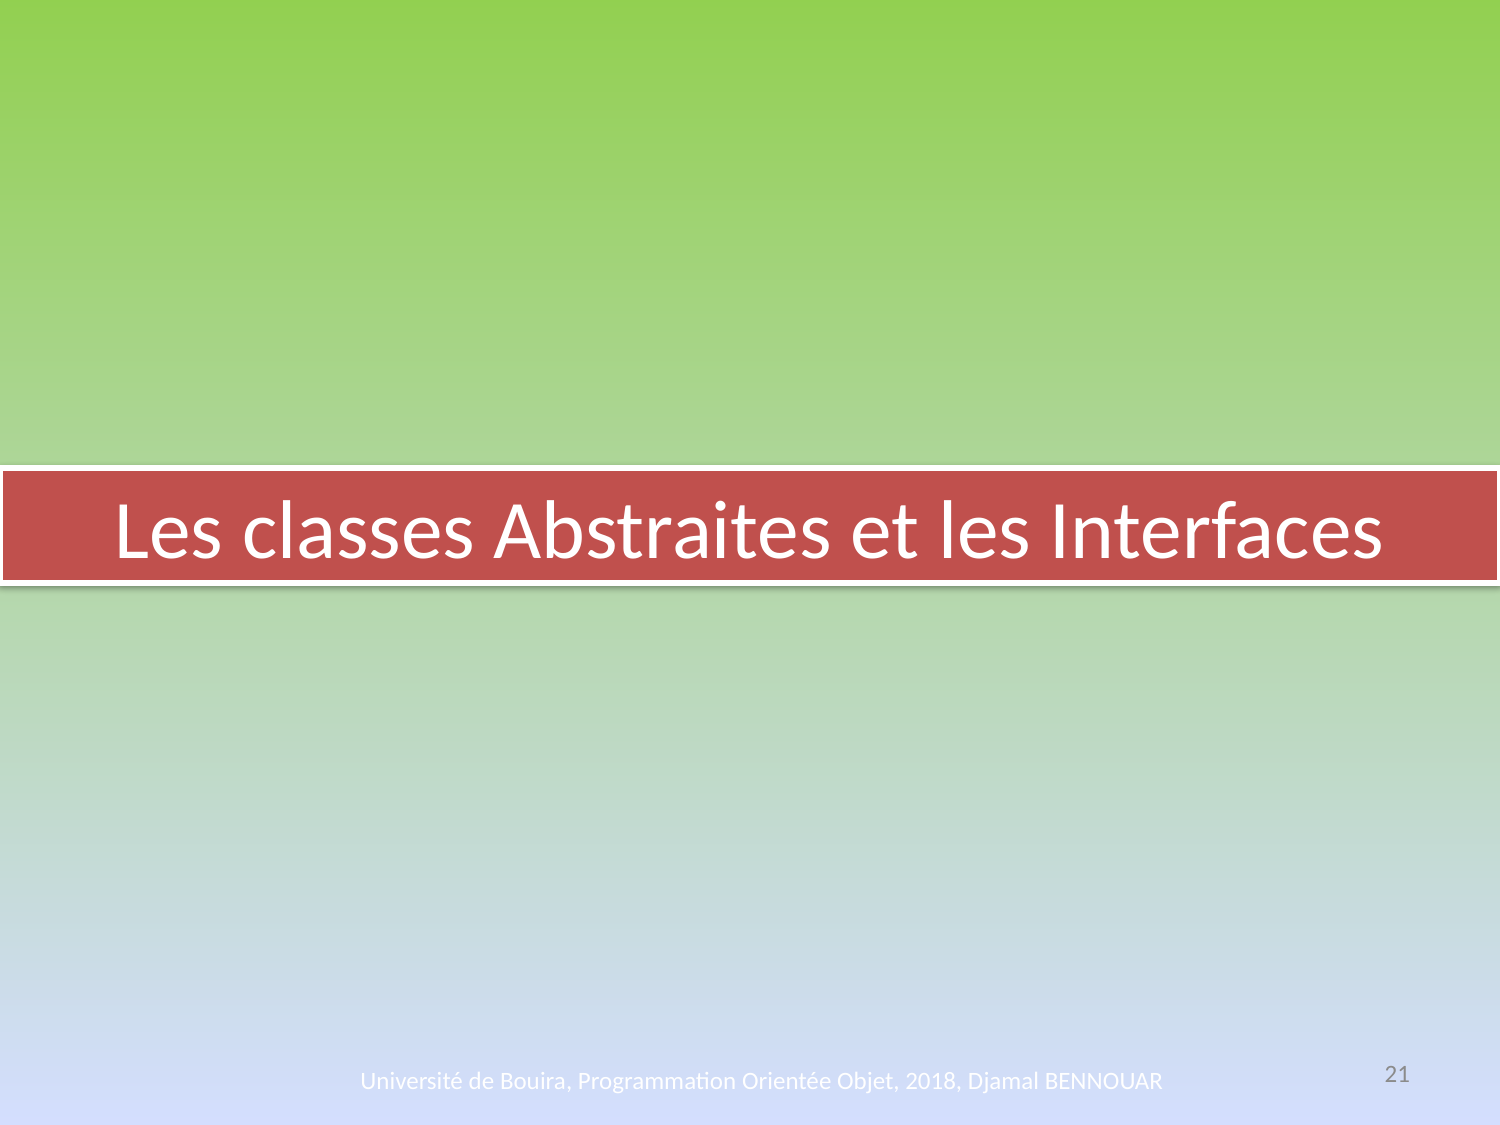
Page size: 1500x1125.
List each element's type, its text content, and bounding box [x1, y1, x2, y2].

slide_number 21 [1074, 1042, 1425, 1103]
text_box Les classes Abstraites et les Interfaces [0, 465, 1500, 586]
footer Université de Bouira, Programmation Orientée Objet, 2018, Djamal BENNOUAR [162, 1050, 1363, 1110]
